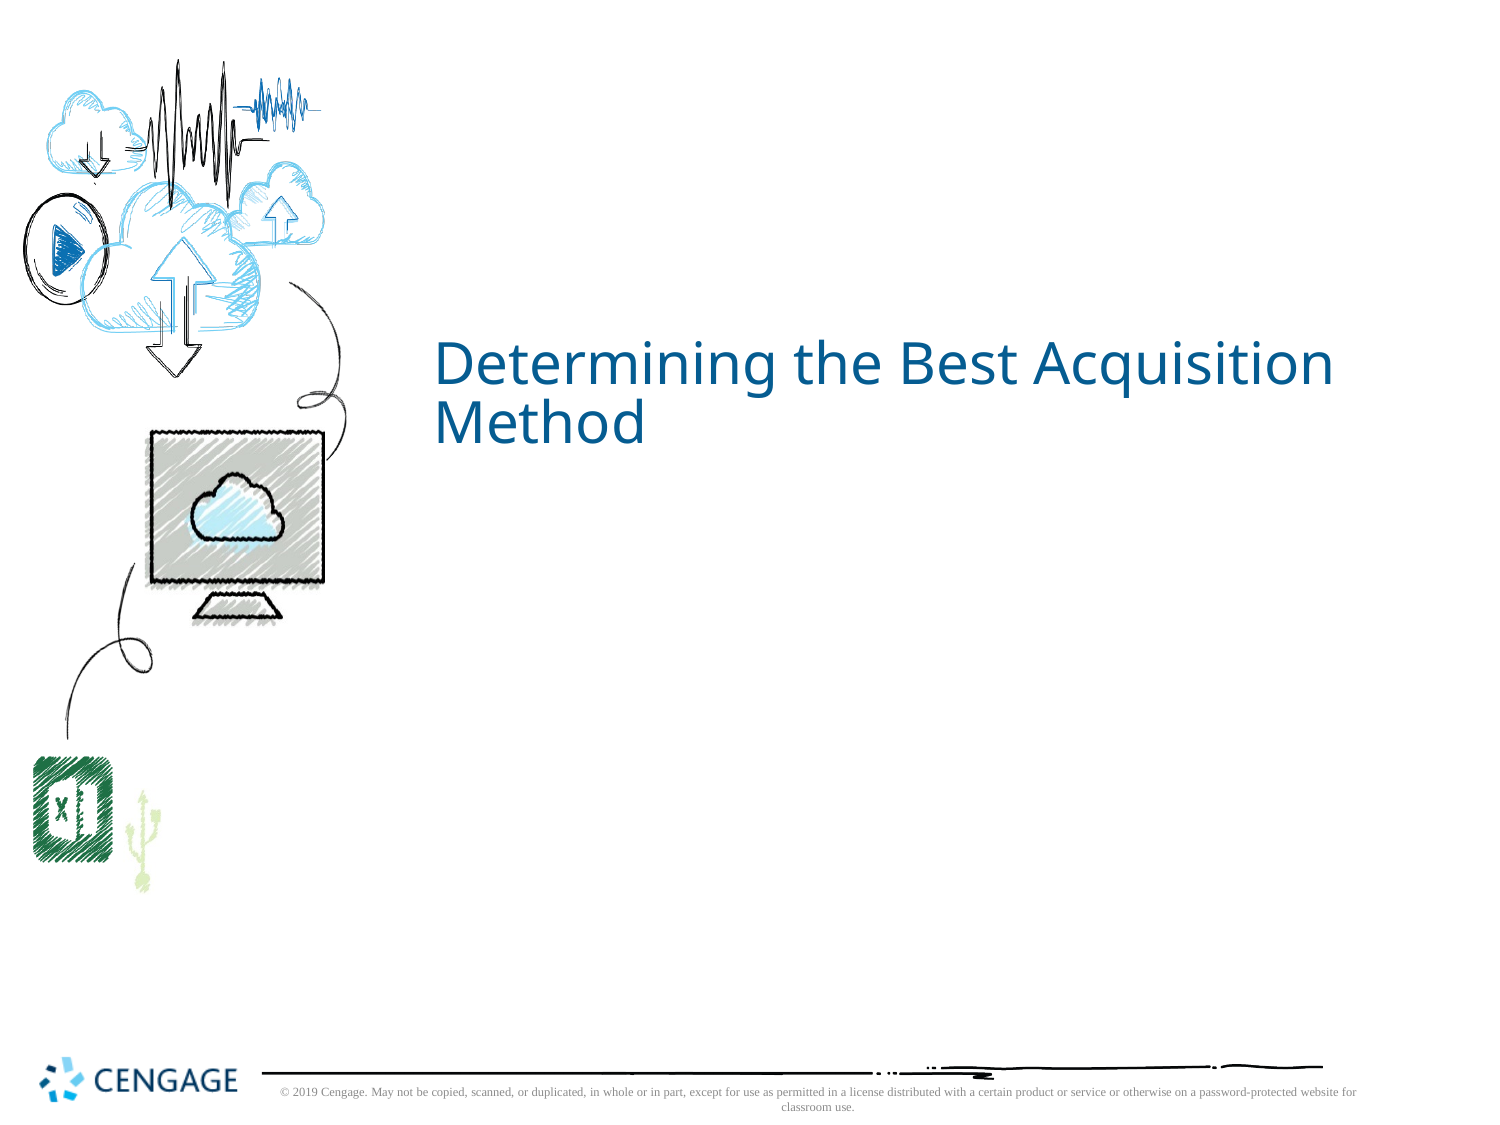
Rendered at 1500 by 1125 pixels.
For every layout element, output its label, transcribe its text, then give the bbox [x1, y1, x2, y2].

picture [23, 743, 163, 895]
footer © 2019 Cengage. May not be copied, scanned, or duplicated, in whole or in part, except for use as permitted in a license distributed with a certain product or service or otherwise on a password-protected website for classroom use. [261, 1079, 1375, 1120]
picture [12, 59, 401, 739]
picture [261, 1064, 1323, 1079]
title Determining the Best Acquisition Method [433, 335, 1446, 458]
picture [19, 1043, 250, 1115]
